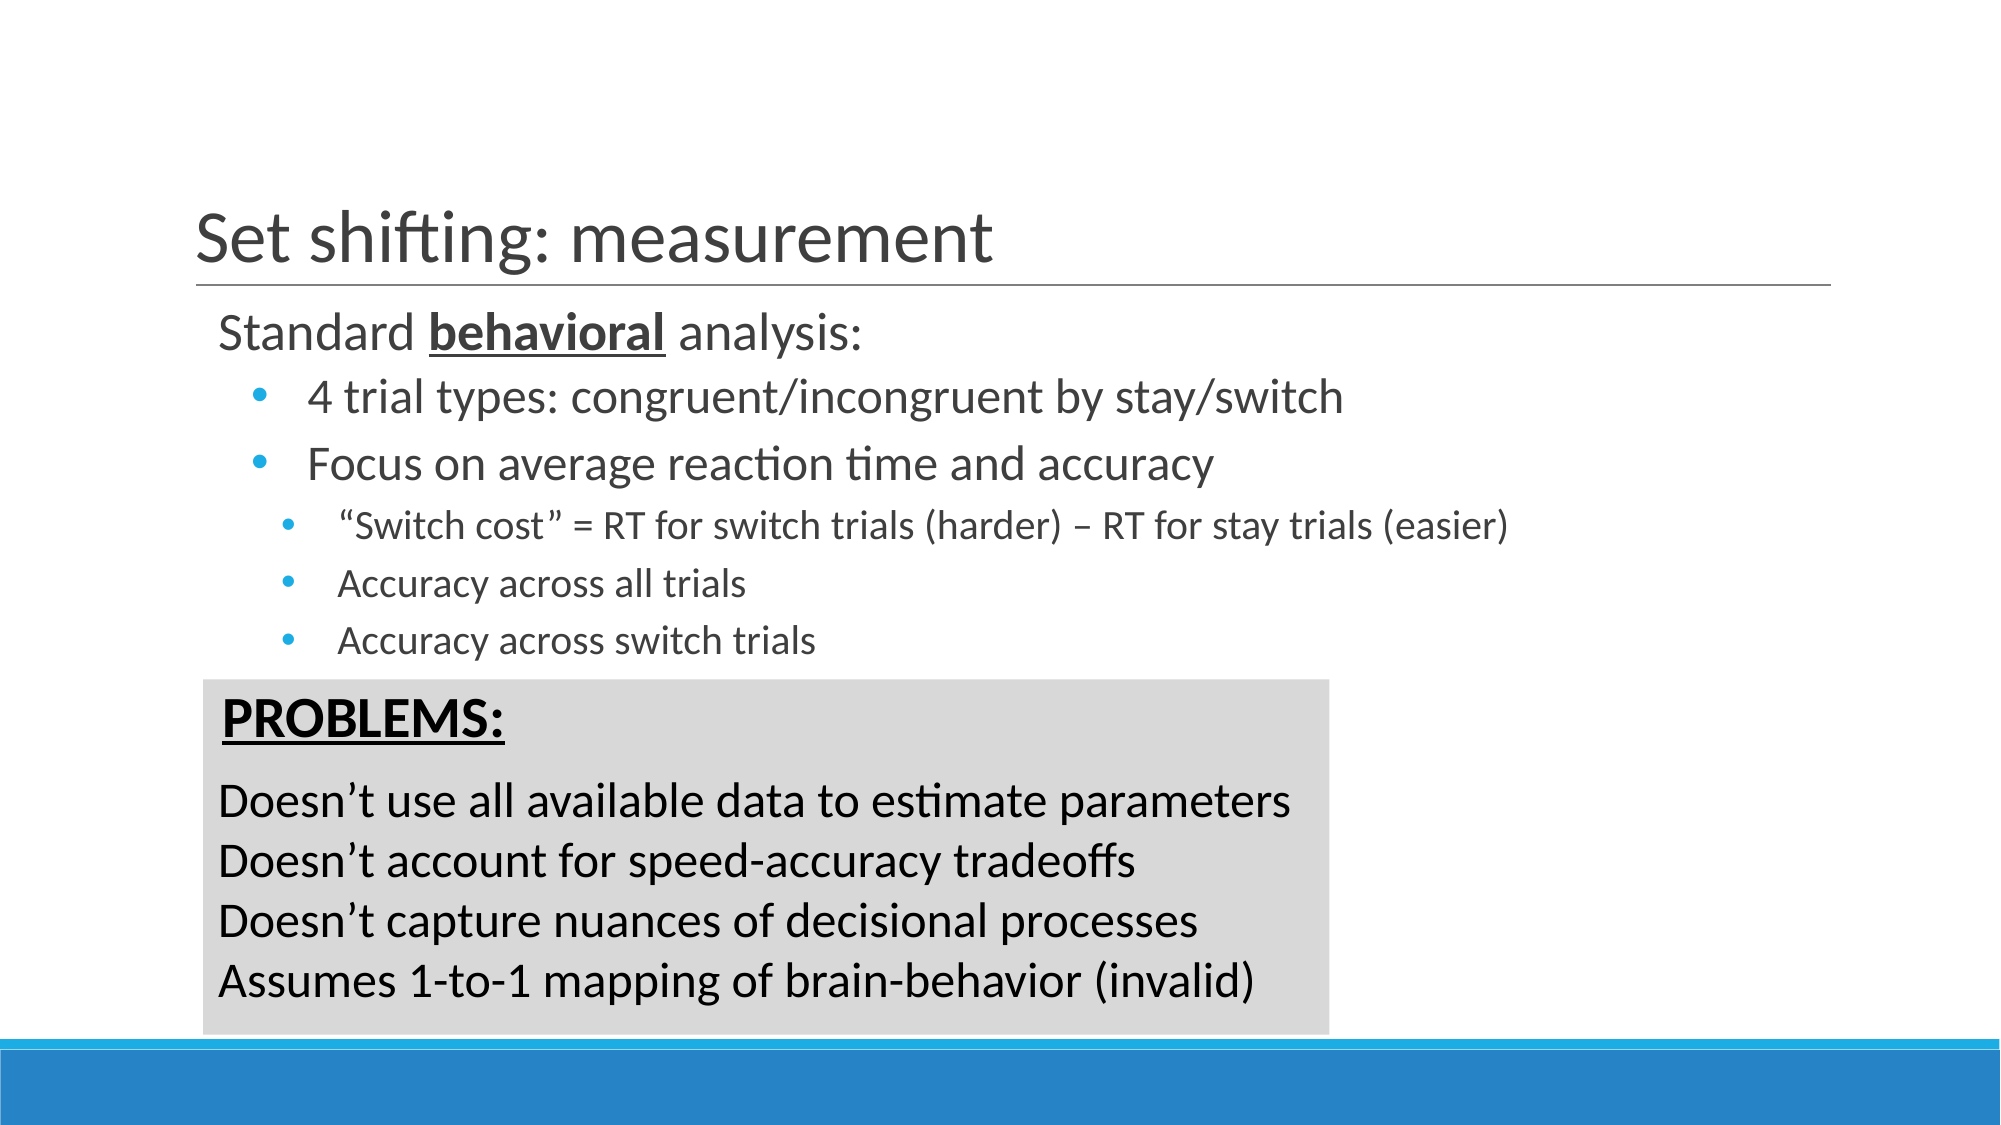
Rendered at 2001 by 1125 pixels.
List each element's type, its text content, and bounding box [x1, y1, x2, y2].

list Standard behavioral analysis: 4 trial types: congruent/incongruent by stay/switch Focus on average reaction time and accuracy “Switch cost” = RT for switch trials (harder) – RT for stay trials (easier) Accuracy across all trials Accuracy across switch trials [203, 296, 1846, 1029]
text_box PROBLEMS: [134, 679, 579, 773]
title Set shifting: measurement [180, 47, 1830, 285]
text_box Doesn’t use all available data to estimate parameters Doesn’t account for speed-accuracy tradeoffs Doesn’t capture nuances of decisional processes Assumes 1-to-1 mapping of brain-behavior (invalid) [203, 679, 1330, 1035]
